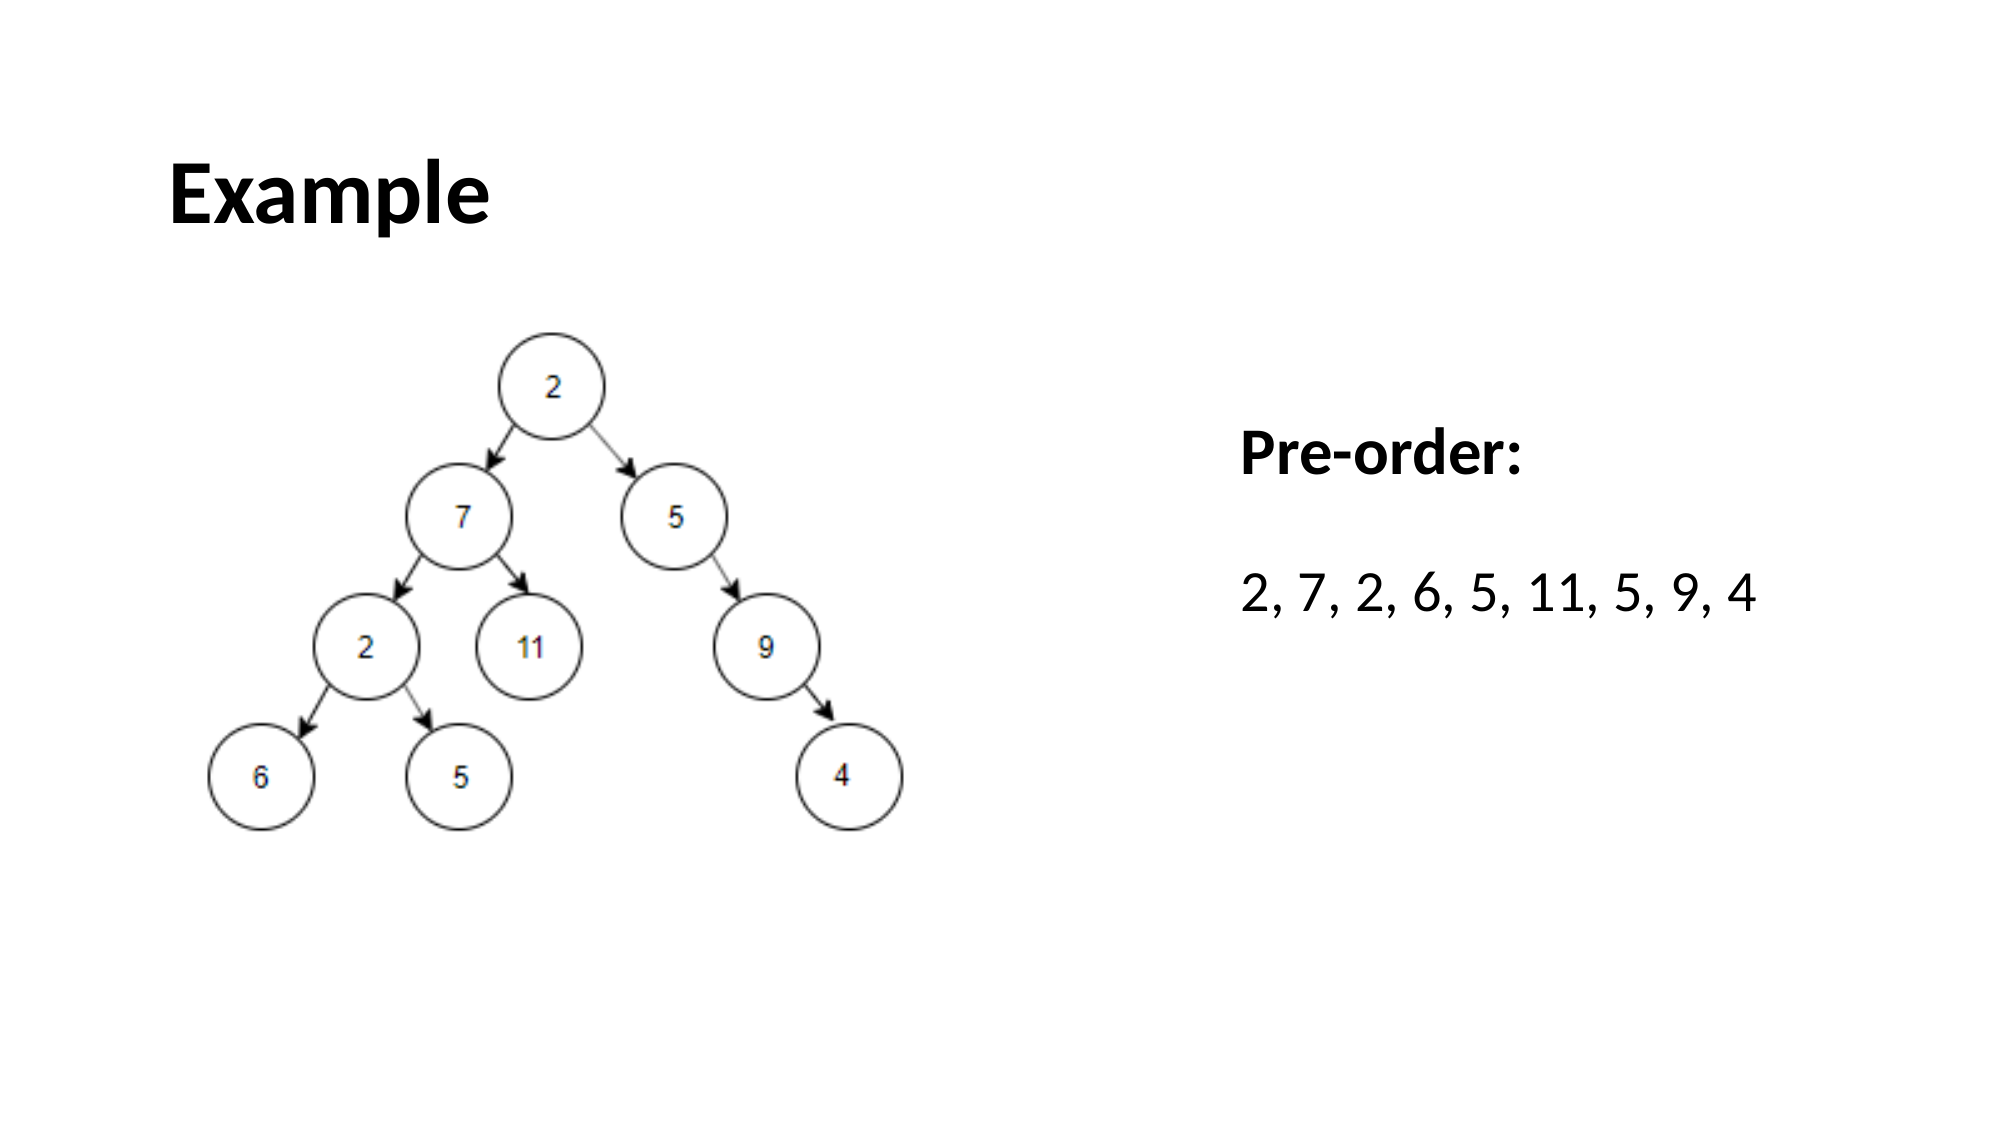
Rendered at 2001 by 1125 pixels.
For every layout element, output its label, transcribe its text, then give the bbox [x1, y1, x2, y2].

text_box Pre-order: [1226, 401, 1588, 496]
title Example [153, 135, 560, 252]
text_box 2, 7, 2, 6, 5, 11, 5, 9, 4 [1226, 545, 1879, 631]
picture [201, 331, 919, 844]
